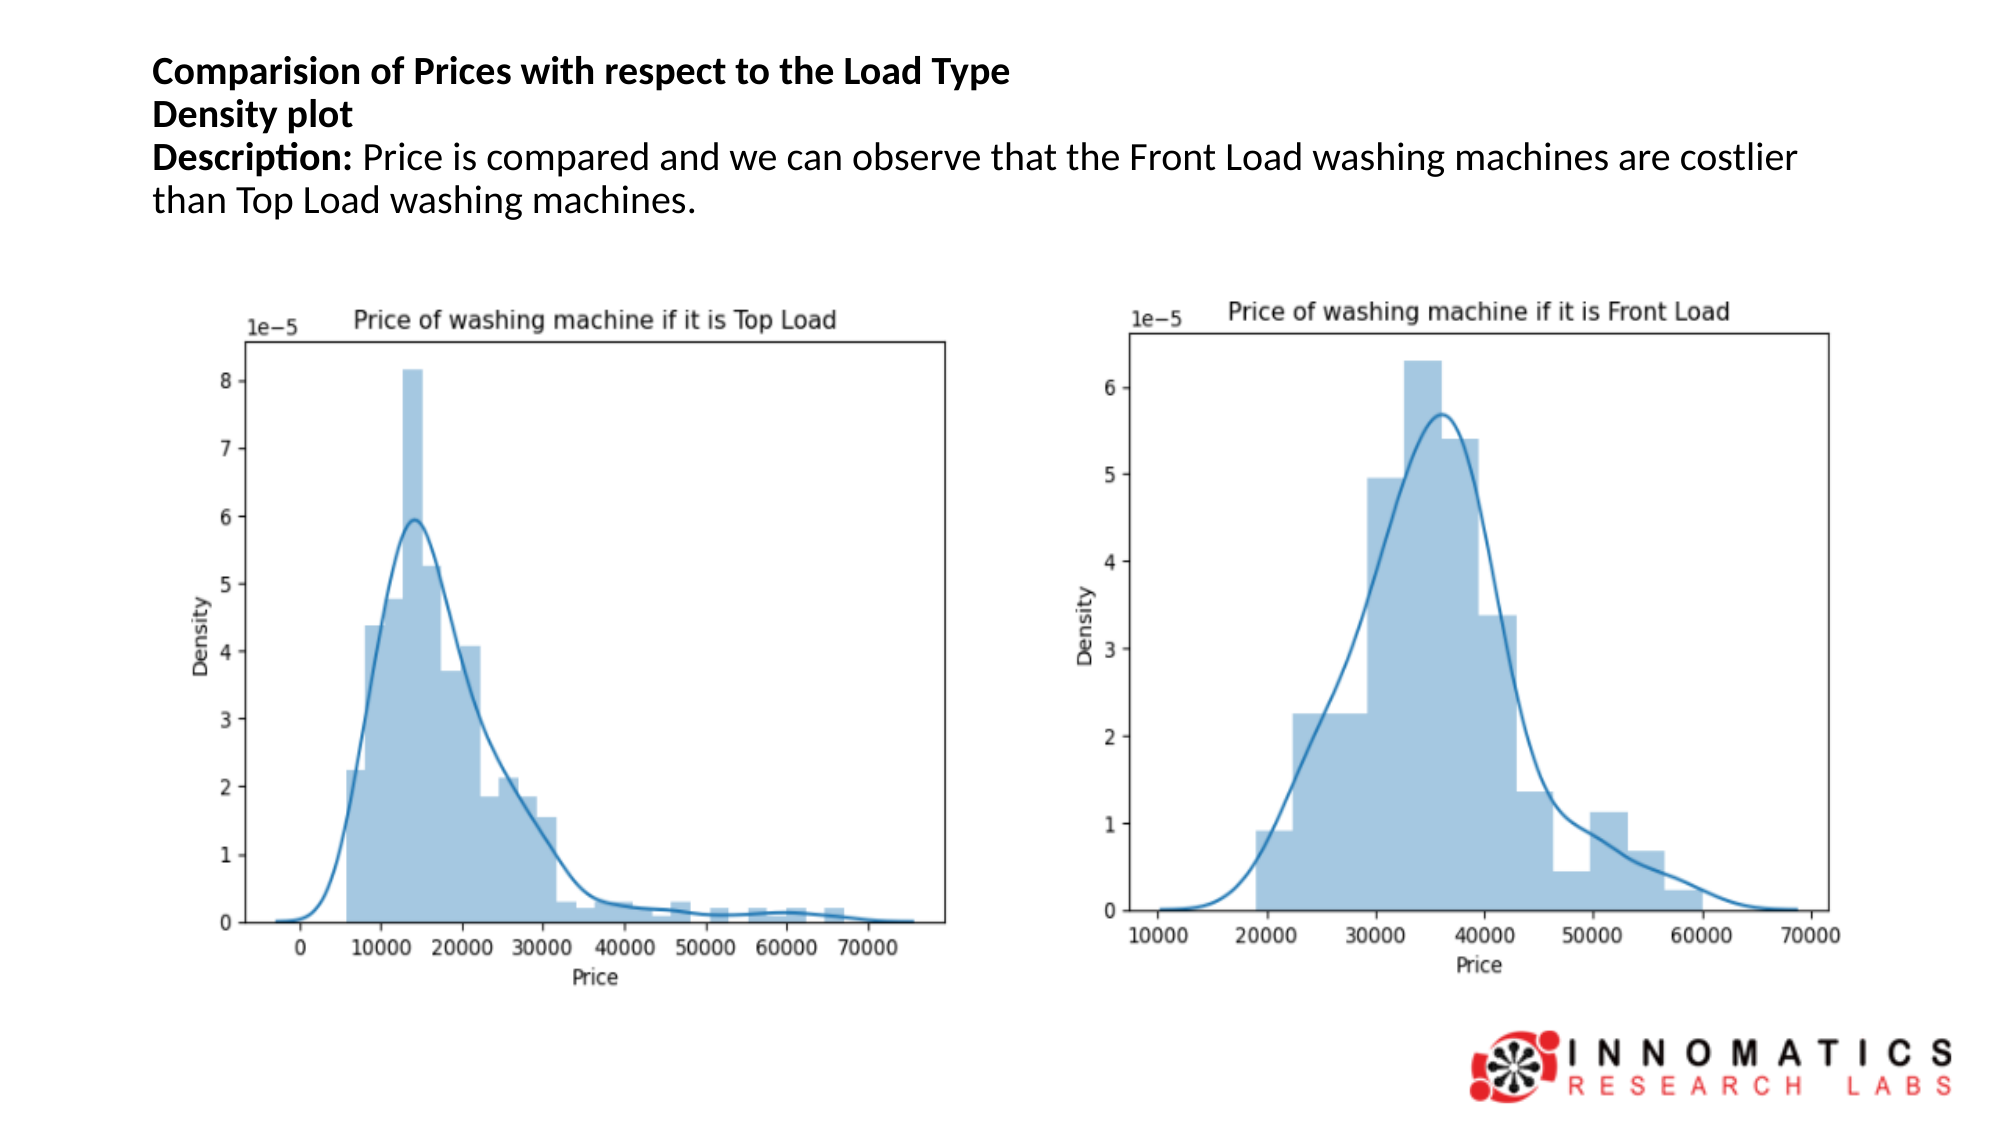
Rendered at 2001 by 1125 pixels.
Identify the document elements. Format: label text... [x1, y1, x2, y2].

title Comparision of Prices with respect to the Load Type Density plot Description: Price is compared and we can observe that the Front Load washing machines are costlier than Top Load washing machines. [137, 41, 1863, 337]
picture [165, 297, 990, 1011]
picture [1445, 1014, 1975, 1125]
picture [1053, 288, 1902, 1009]
